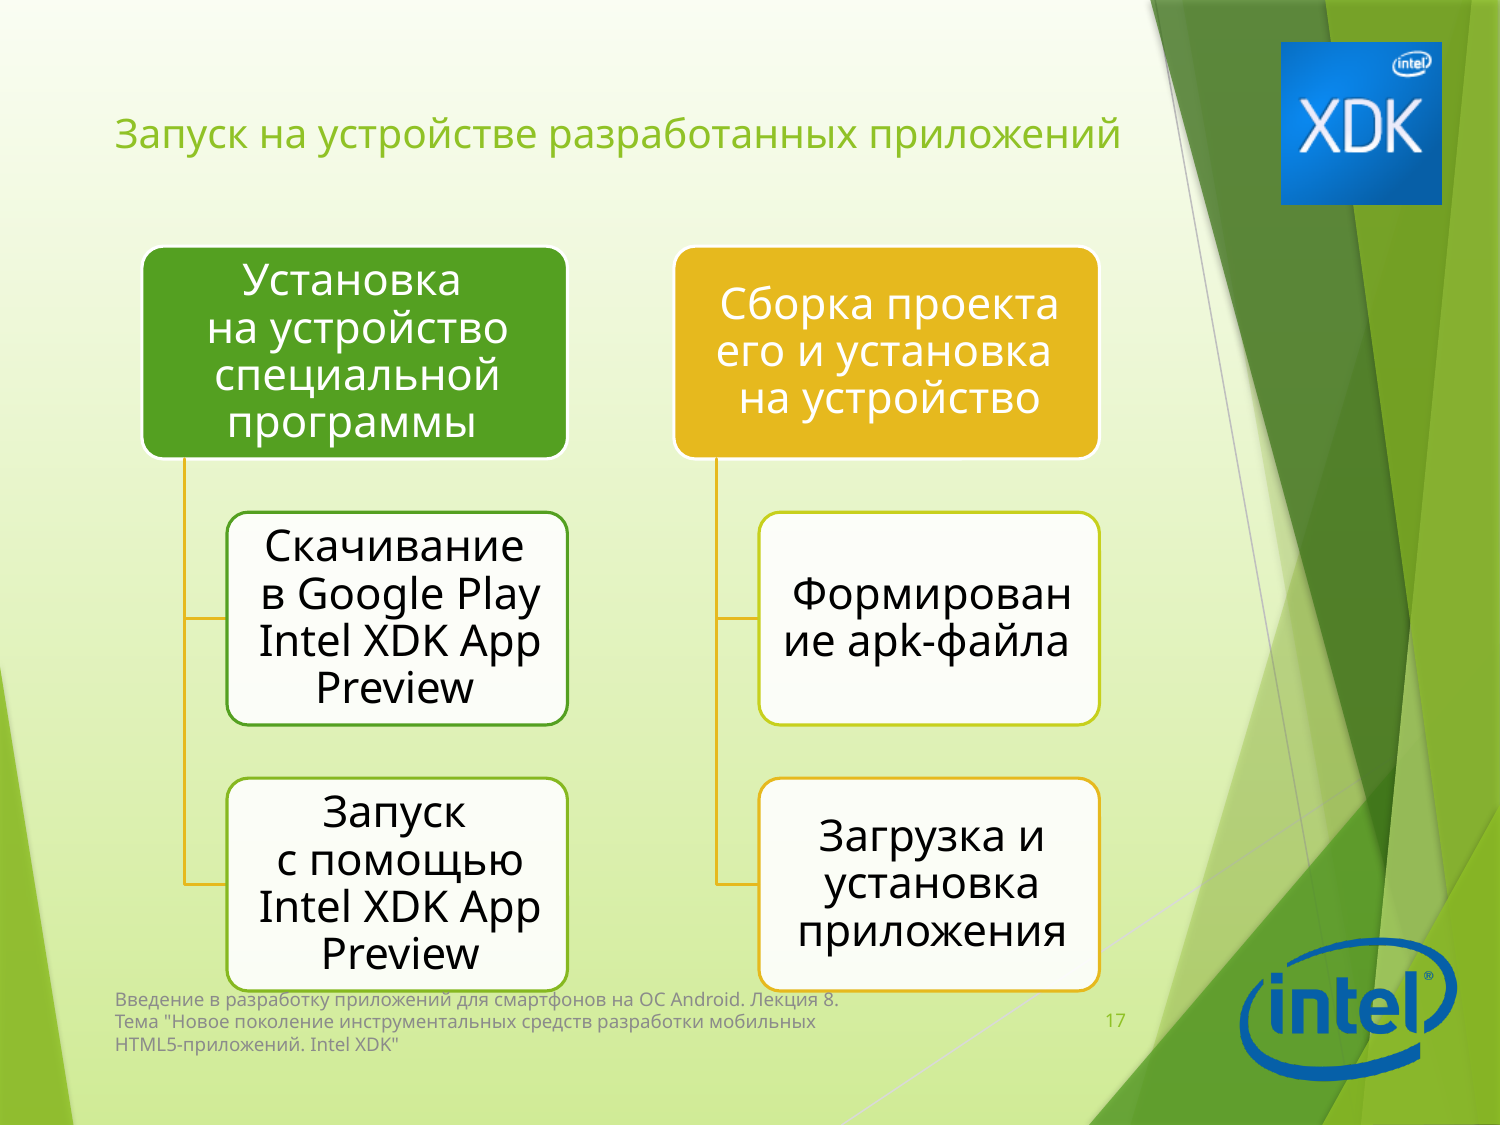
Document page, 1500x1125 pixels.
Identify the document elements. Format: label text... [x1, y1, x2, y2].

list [99, 245, 1142, 992]
title Запуск на устройстве разработанных приложений [99, 99, 1142, 211]
slide_number 17 [1057, 998, 1142, 1051]
picture [1280, 42, 1443, 205]
footer Введение в разработку приложений для смартфонов на ОС Android. Лекция 8. Тема "Новое поколение инструментальных средств разработки мобильных HTML5-приложений. Intel XDK" [99, 998, 859, 1051]
picture [1195, 893, 1500, 1125]
